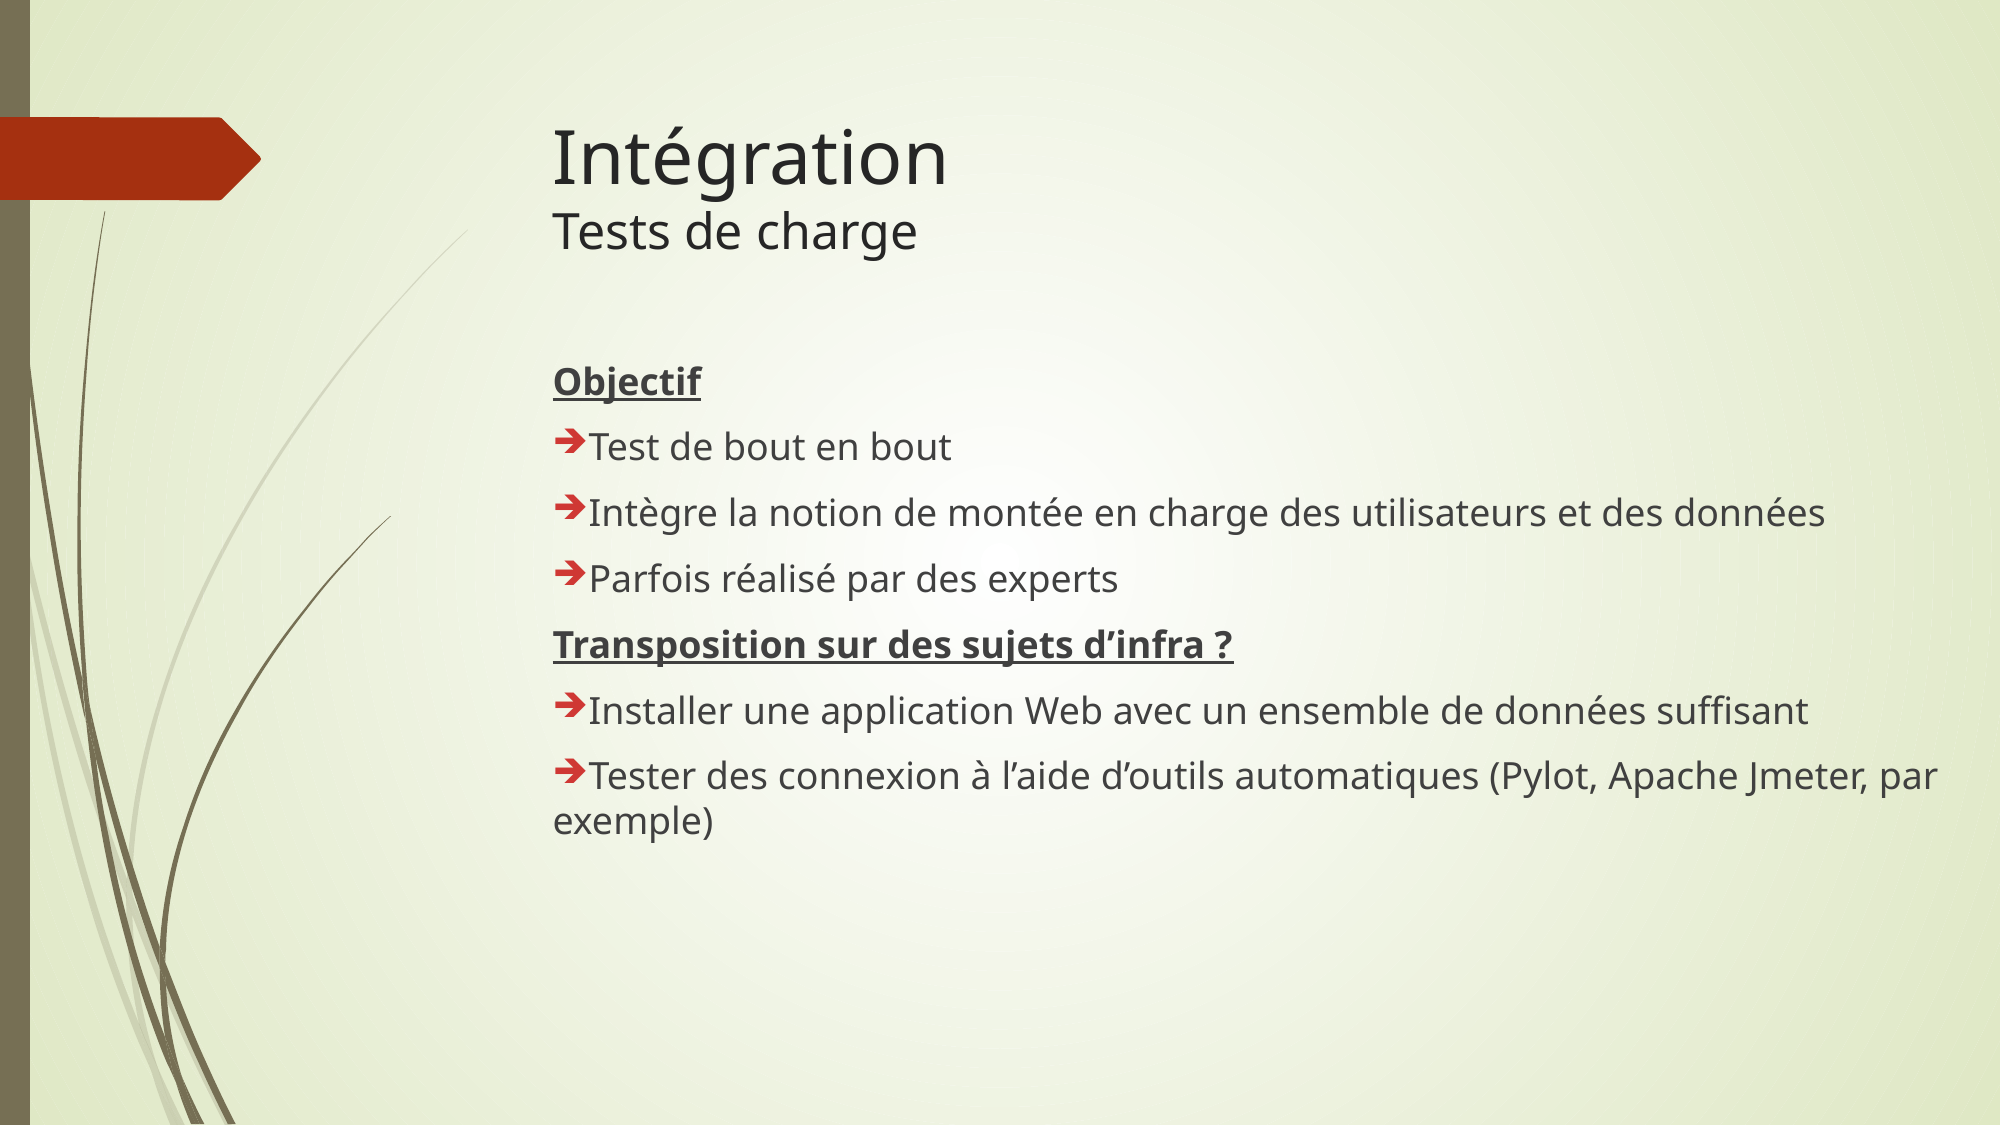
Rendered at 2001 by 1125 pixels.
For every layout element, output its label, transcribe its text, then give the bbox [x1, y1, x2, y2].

title Intégration Tests de charge [537, 102, 2000, 313]
list Objectif Test de bout en bout Intègre la notion de montée en charge des utilisateurs et des données Parfois réalisé par des experts Transposition sur des sujets d’infra ? Installer une application Web avec un ensemble de données suffisant Tester des connexion à l’aide d’outils automatiques (Pylot, Apache Jmeter, par exemple) [537, 350, 2000, 970]
